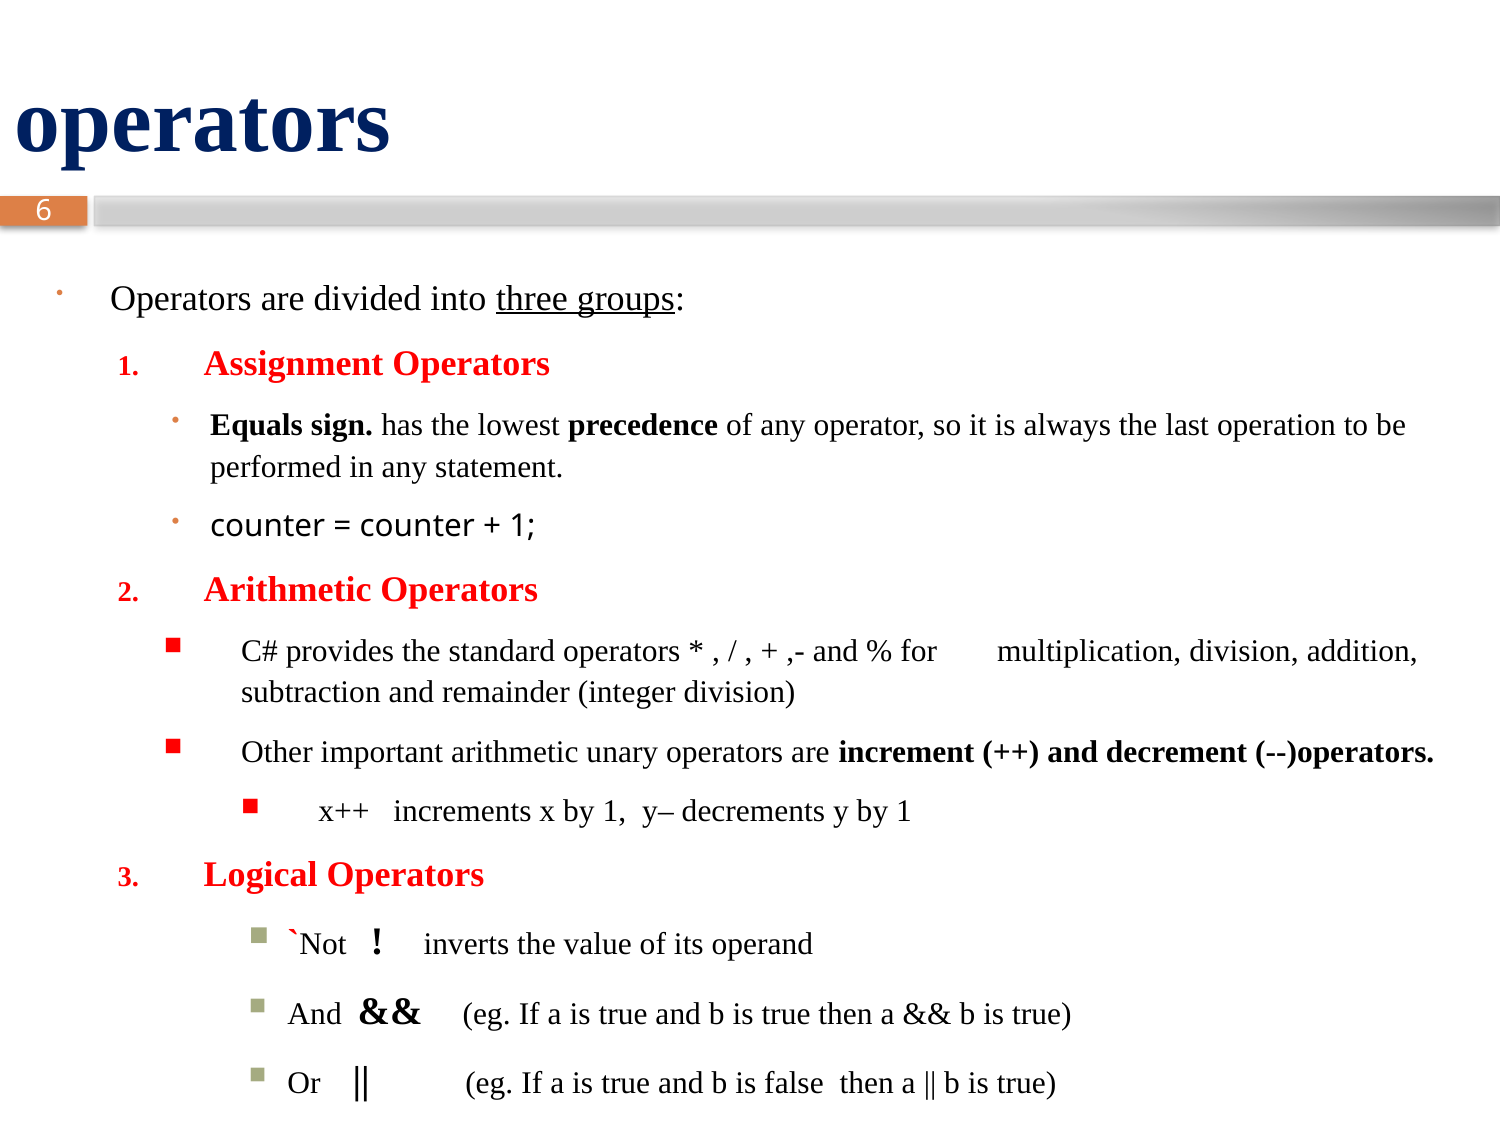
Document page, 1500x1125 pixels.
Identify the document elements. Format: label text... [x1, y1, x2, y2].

list Operators are divided into three groups: Assignment Operators Equals sign. has the lowest precedence of any operator, so it is always the last operation to be performed in any statement. counter = counter + 1; Arithmetic Operators C# provides the standard operators * , / , + ,- and % for multiplication, division, addition, subtraction and remainder (integer division) Other important arithmetic unary operators are increment (++) and decrement (--)operators. x++ increments x by 1, y– decrements y by 1 Logical Operators `Not ! inverts the value of its operand And && (eg. If a is true and b is true then a && b is true) Or || (eg. If a is true and b is false then a || b is true) [41, 262, 1500, 1125]
title operators [0, 56, 1350, 174]
